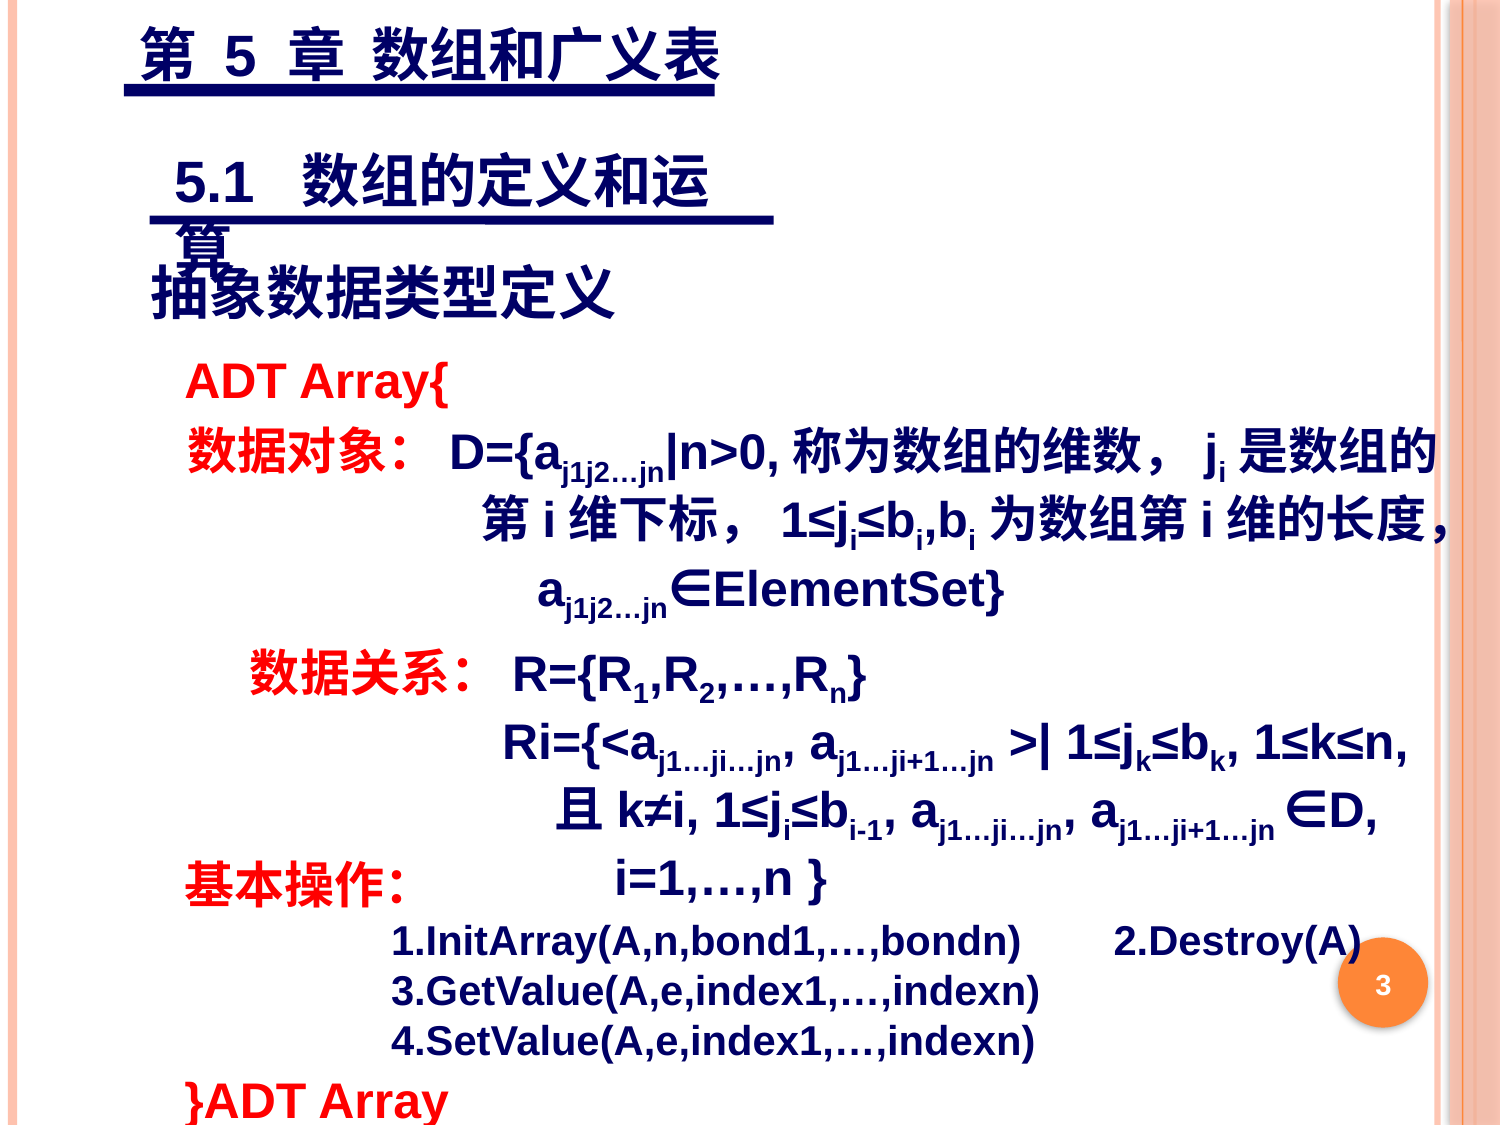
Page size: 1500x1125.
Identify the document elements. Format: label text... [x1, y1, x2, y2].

text_box 抽象数据类型定义 [135, 231, 691, 334]
text_box ADT Array{ }ADT Array [169, 341, 464, 846]
text_box 数据关系：R={R1,R2,…,Rn} Ri={<aj1…ji…jn, aj1…ji+1…jn >| 1≤jk≤bk, 1≤k≤n, 且k≠i, 1≤ji≤bi-1, aj1…ji…jn, aj1…ji+1…jn ∈D, i=1,…,n } [235, 633, 1424, 914]
text_box 基本操作： 1.InitArray(A,n,bond1,…,bondn) 2.Destroy(A) 3.GetValue(A,e,index1,…,indexn) 4.SetValue(A,e,index1,…,indexn) [169, 846, 1378, 1072]
text_box 数据对象：D={aj1j2…jn|n>0,称为数组的维数，ji是数组的 第i维下标，1≤ji≤bi,bi为数组第i维的长度， aj1j2…jn∈ElementSet} [172, 411, 1492, 633]
text_box 第 5 章 数组和广义表 [123, 10, 762, 96]
text_box ADT Array{ }ADT Array [169, 1072, 464, 1125]
text_box 5.1 数组的定义和运算 [159, 221, 774, 292]
slide_number 3 [1378, 940, 1434, 1026]
text_box 5.1 数组的定义和运算 [159, 137, 774, 220]
